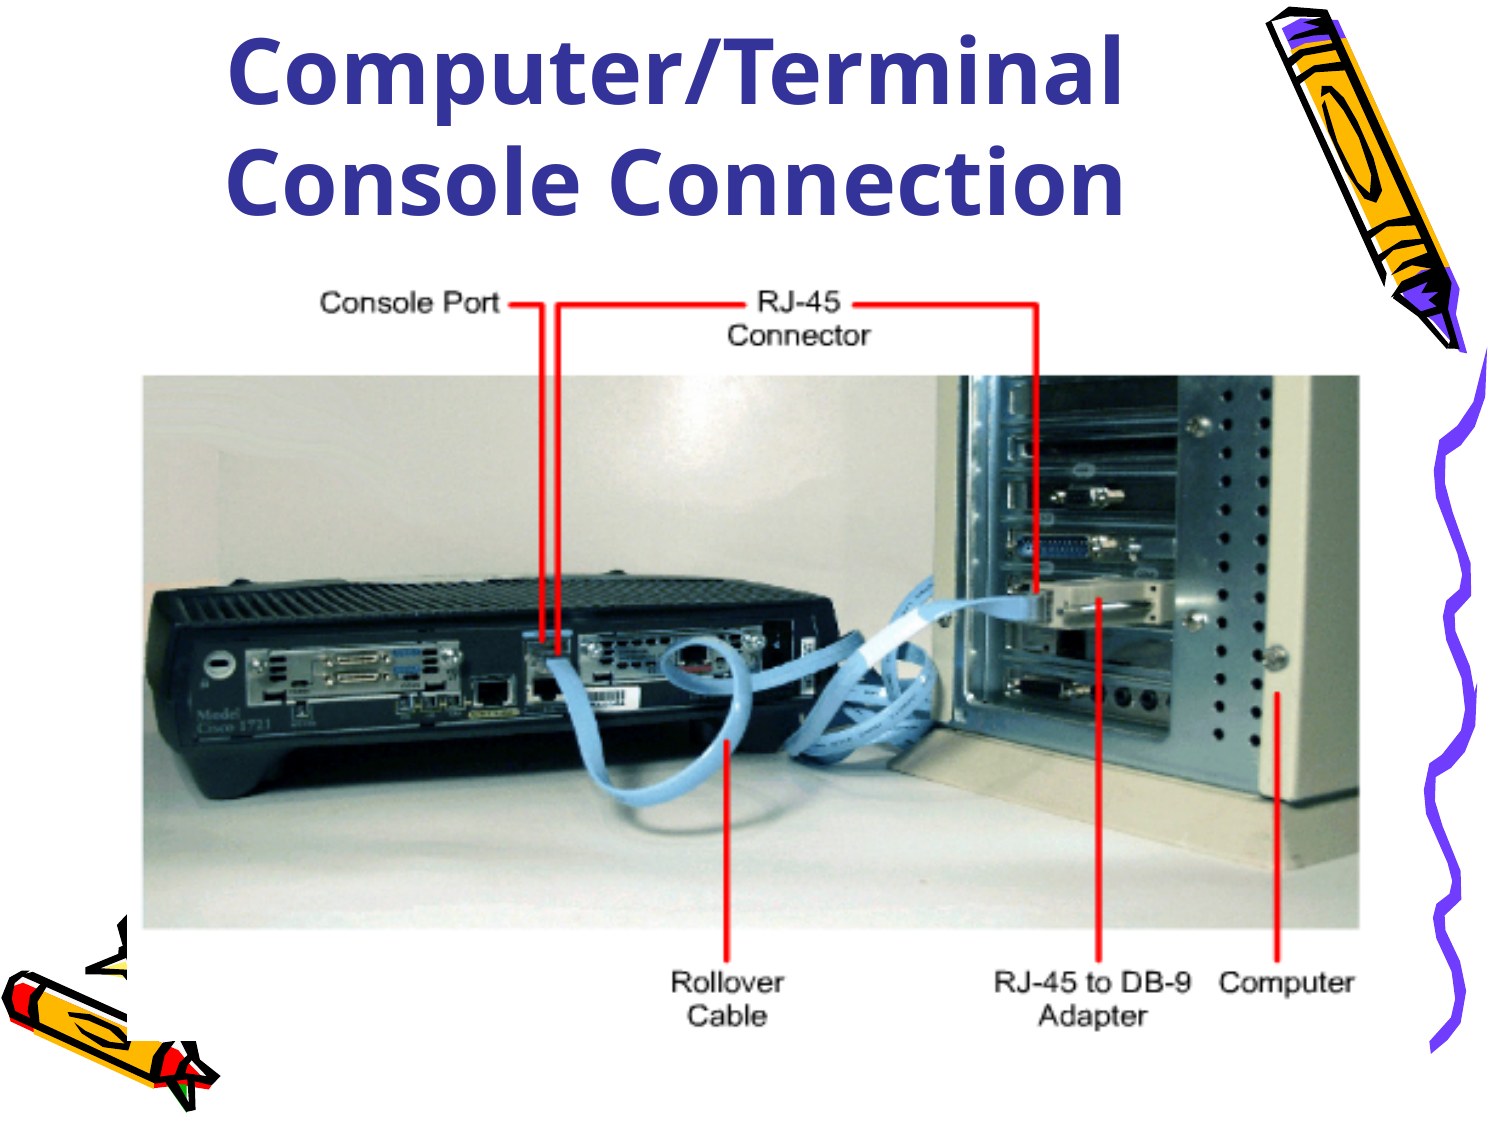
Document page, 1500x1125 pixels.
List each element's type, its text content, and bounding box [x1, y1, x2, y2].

picture [126, 281, 1376, 1042]
title Computer/Terminal Console Connection [112, 62, 1240, 242]
